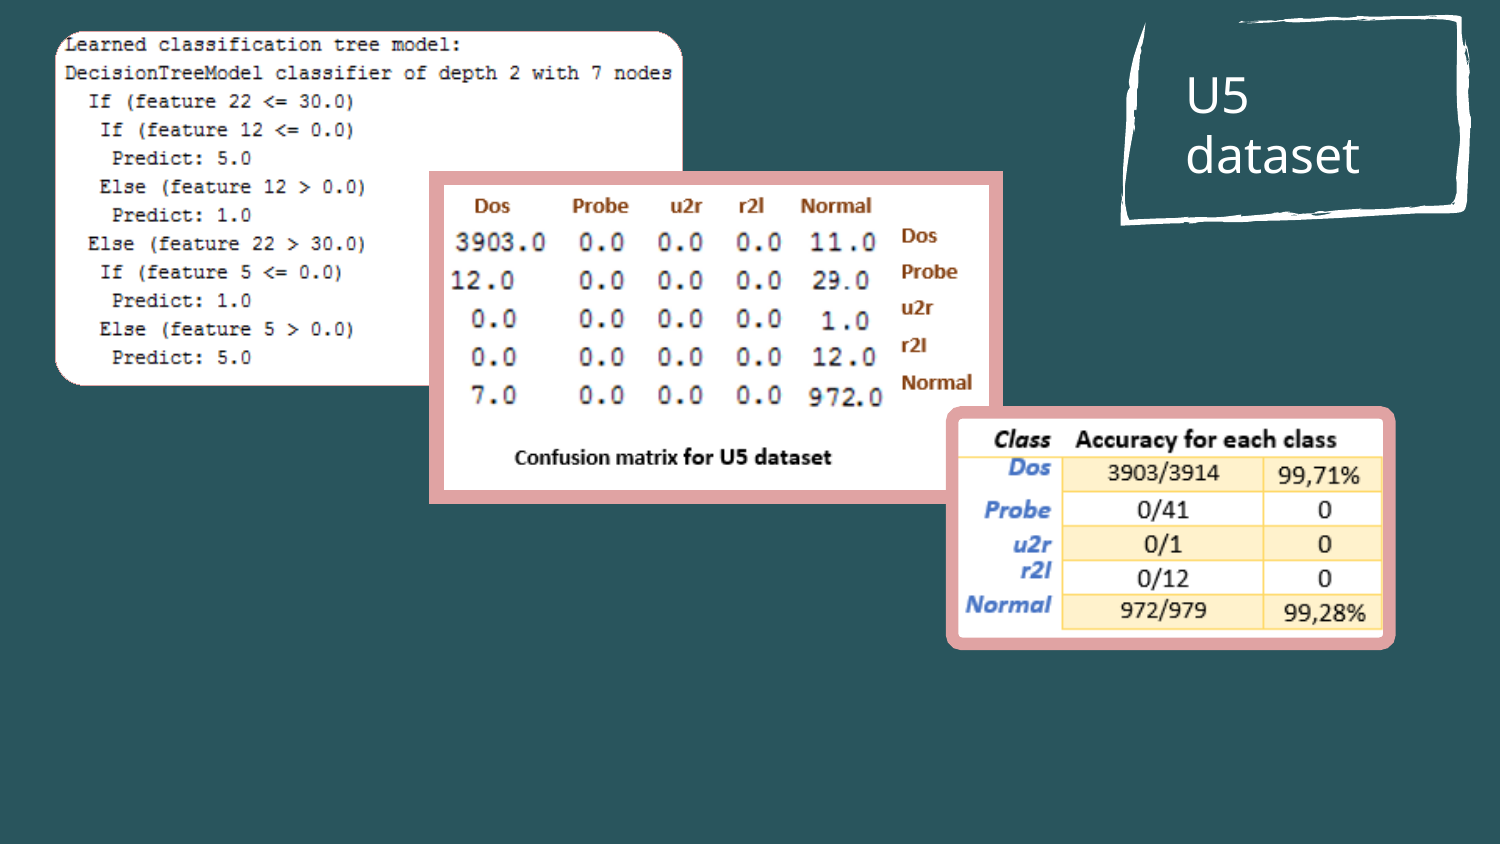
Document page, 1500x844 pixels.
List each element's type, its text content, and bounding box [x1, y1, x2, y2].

text_box [1120, 14, 1471, 226]
picture [54, 30, 1390, 645]
text_box U5 dataset [1170, 56, 1431, 192]
